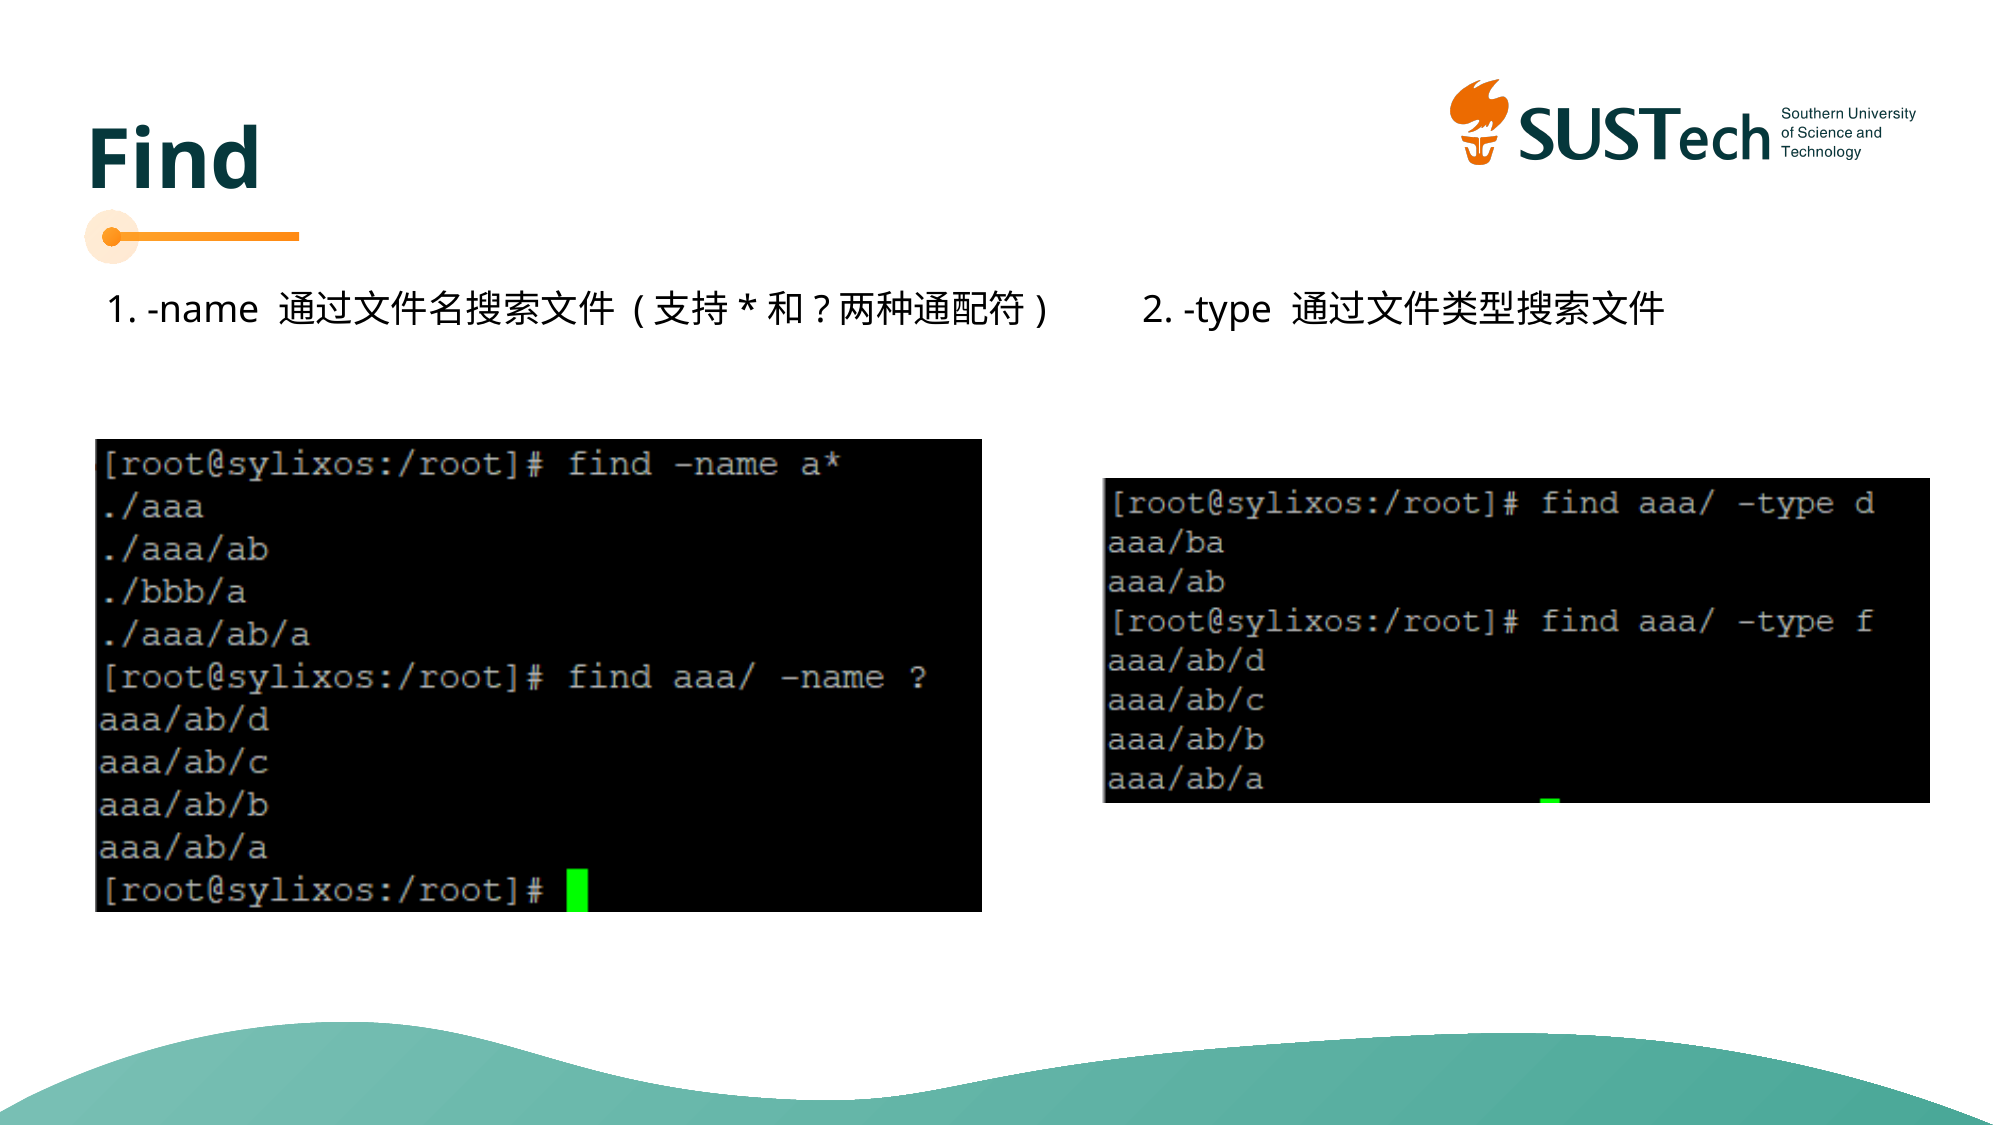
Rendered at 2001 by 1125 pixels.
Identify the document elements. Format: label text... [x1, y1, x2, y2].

text_box 2. -type 通过文件类型搜索文件 [1127, 277, 1681, 338]
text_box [84, 209, 300, 264]
picture [1102, 478, 1930, 803]
text_box Find [70, 97, 1436, 213]
text_box 1. -name 通过文件名搜索文件 (支持*和?两种通配符) [91, 277, 1062, 338]
picture [0, 439, 2000, 1125]
picture [1450, 79, 1916, 165]
